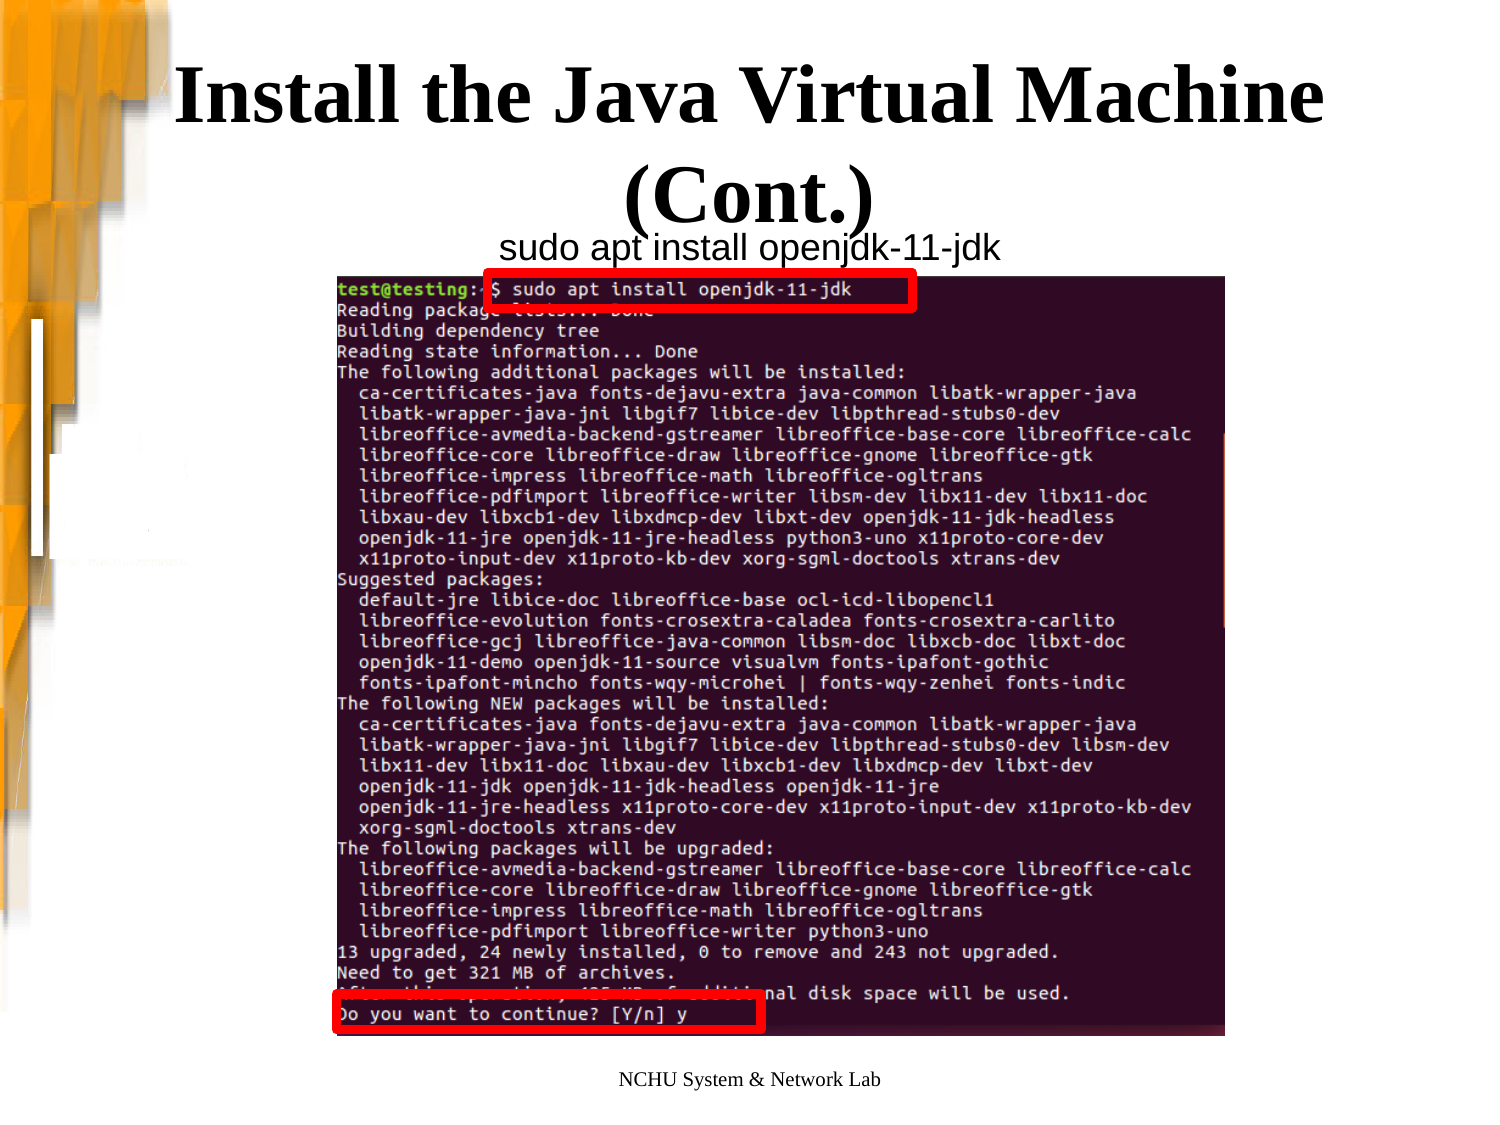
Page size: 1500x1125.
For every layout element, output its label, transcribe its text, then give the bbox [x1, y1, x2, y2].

footer NCHU System & Network Lab [430, 1058, 1069, 1094]
text_box sudo apt install openjdk-11-jdk [483, 215, 1016, 274]
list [337, 275, 1226, 1037]
title Install the Java Virtual Machine (Cont.) [75, 45, 1425, 233]
picture [0, 0, 195, 1012]
